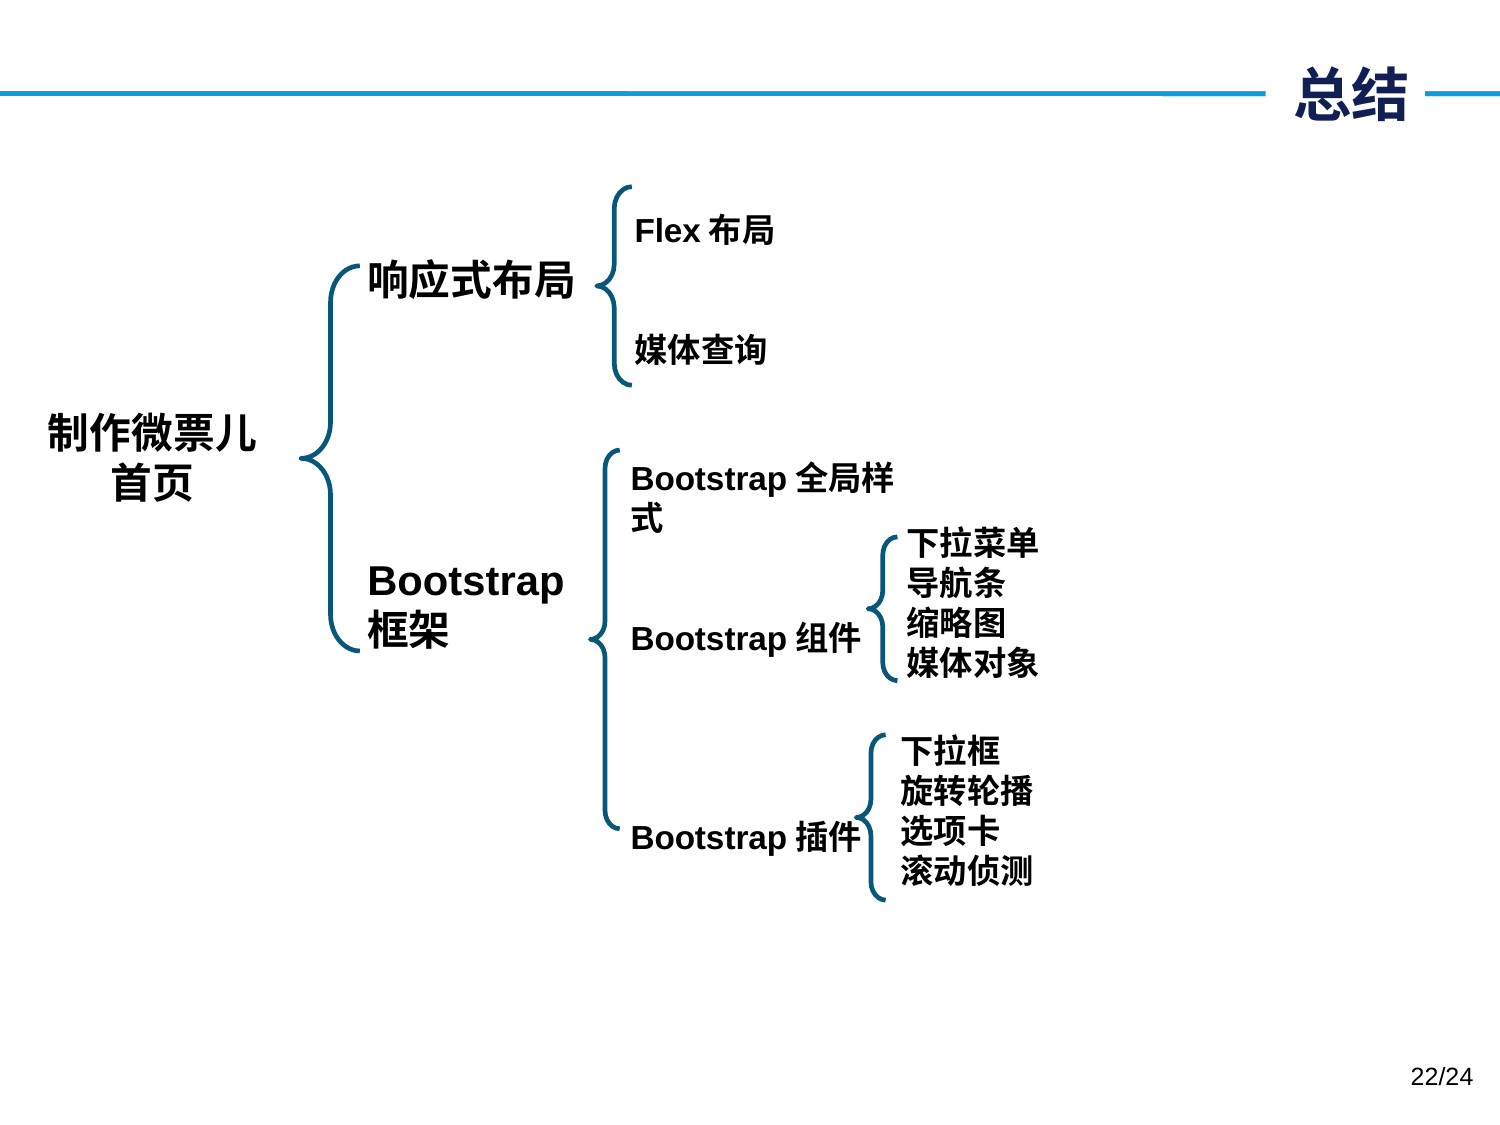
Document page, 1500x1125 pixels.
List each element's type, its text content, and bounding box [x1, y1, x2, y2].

slide_number 22/24 [1138, 1053, 1489, 1114]
text_box 响应式布局 Bootstrap 框架 [352, 246, 940, 712]
text_box [856, 734, 886, 901]
text_box 下拉菜单 导航条 缩略图 媒体对象 [892, 515, 1225, 730]
text_box Flex布局 媒体查询 [619, 201, 1239, 416]
text_box [301, 265, 360, 651]
text_box Bootstrap全局样式 Bootstrap组件 Bootstrap插件 [615, 450, 939, 865]
text_box 下拉框 旋转轮播 选项卡 滚动侦测 [885, 723, 1219, 898]
text_box 制作微票儿 首页 [3, 399, 302, 514]
text_box [590, 450, 620, 829]
title 总结 [1265, 45, 1425, 141]
text_box [596, 186, 632, 379]
